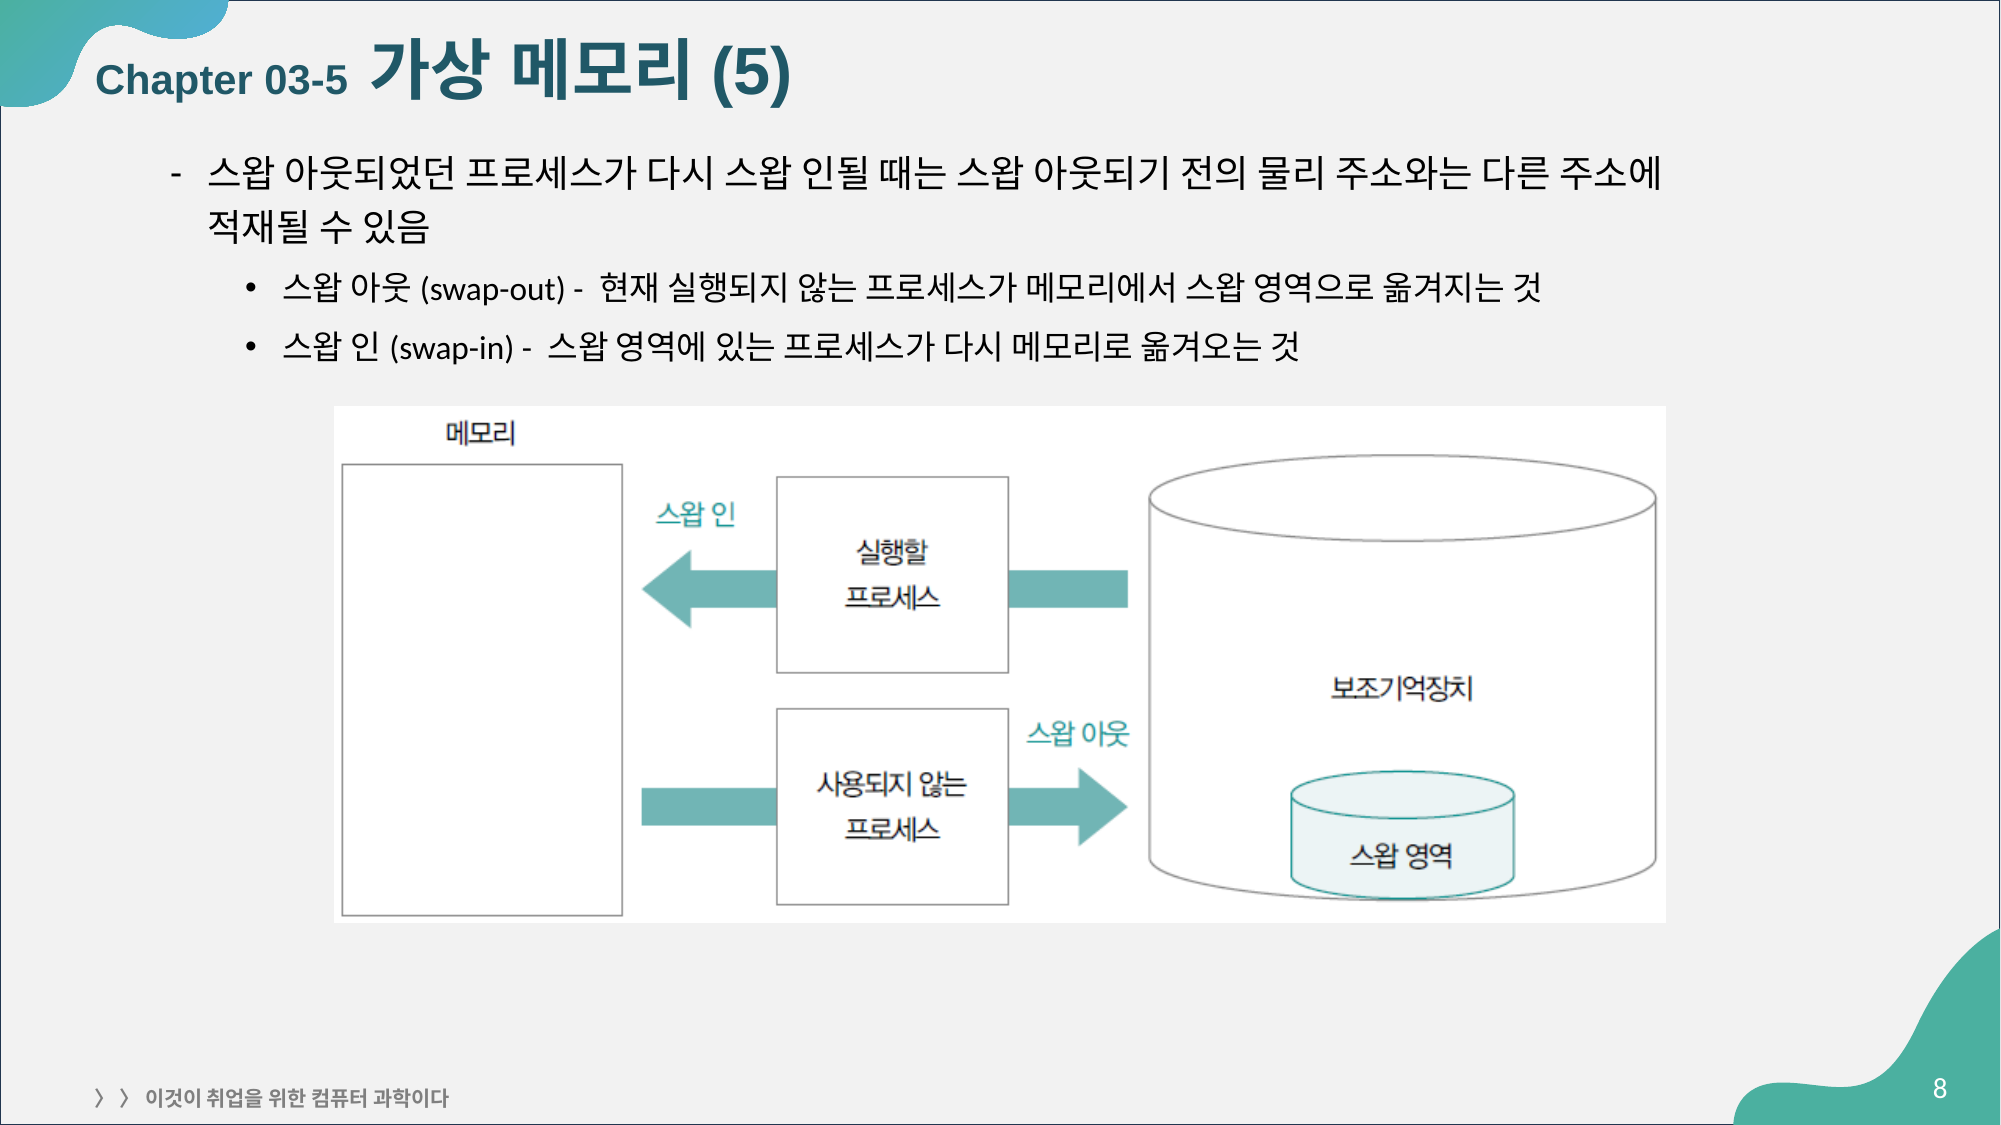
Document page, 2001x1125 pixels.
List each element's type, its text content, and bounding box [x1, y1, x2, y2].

list 스왑 아웃되었던 프로세스가 다시 스왑 인될 때는 스왑 아웃되기 전의 물리 주소와는 다른 주소에 적재될 수 있음 스왑 아웃(swap-out) - 현재 실행되지 않는 프로세스가 메모리에서 스왑 영역으로 옮겨지는 것 스왑 인(swap-in) - 스왑 영역에 있는 프로세스가 다시 메모리로 옮겨오는 것 [79, 133, 1931, 1035]
slide_number ‹#› [1917, 1061, 1984, 1122]
title Chapter 03-5 가상 메모리(5) [79, 17, 1931, 128]
footer 〉 〉 이것이 취업을 위한 컴퓨터 과학이다 [79, 1078, 755, 1114]
picture [334, 406, 1666, 923]
